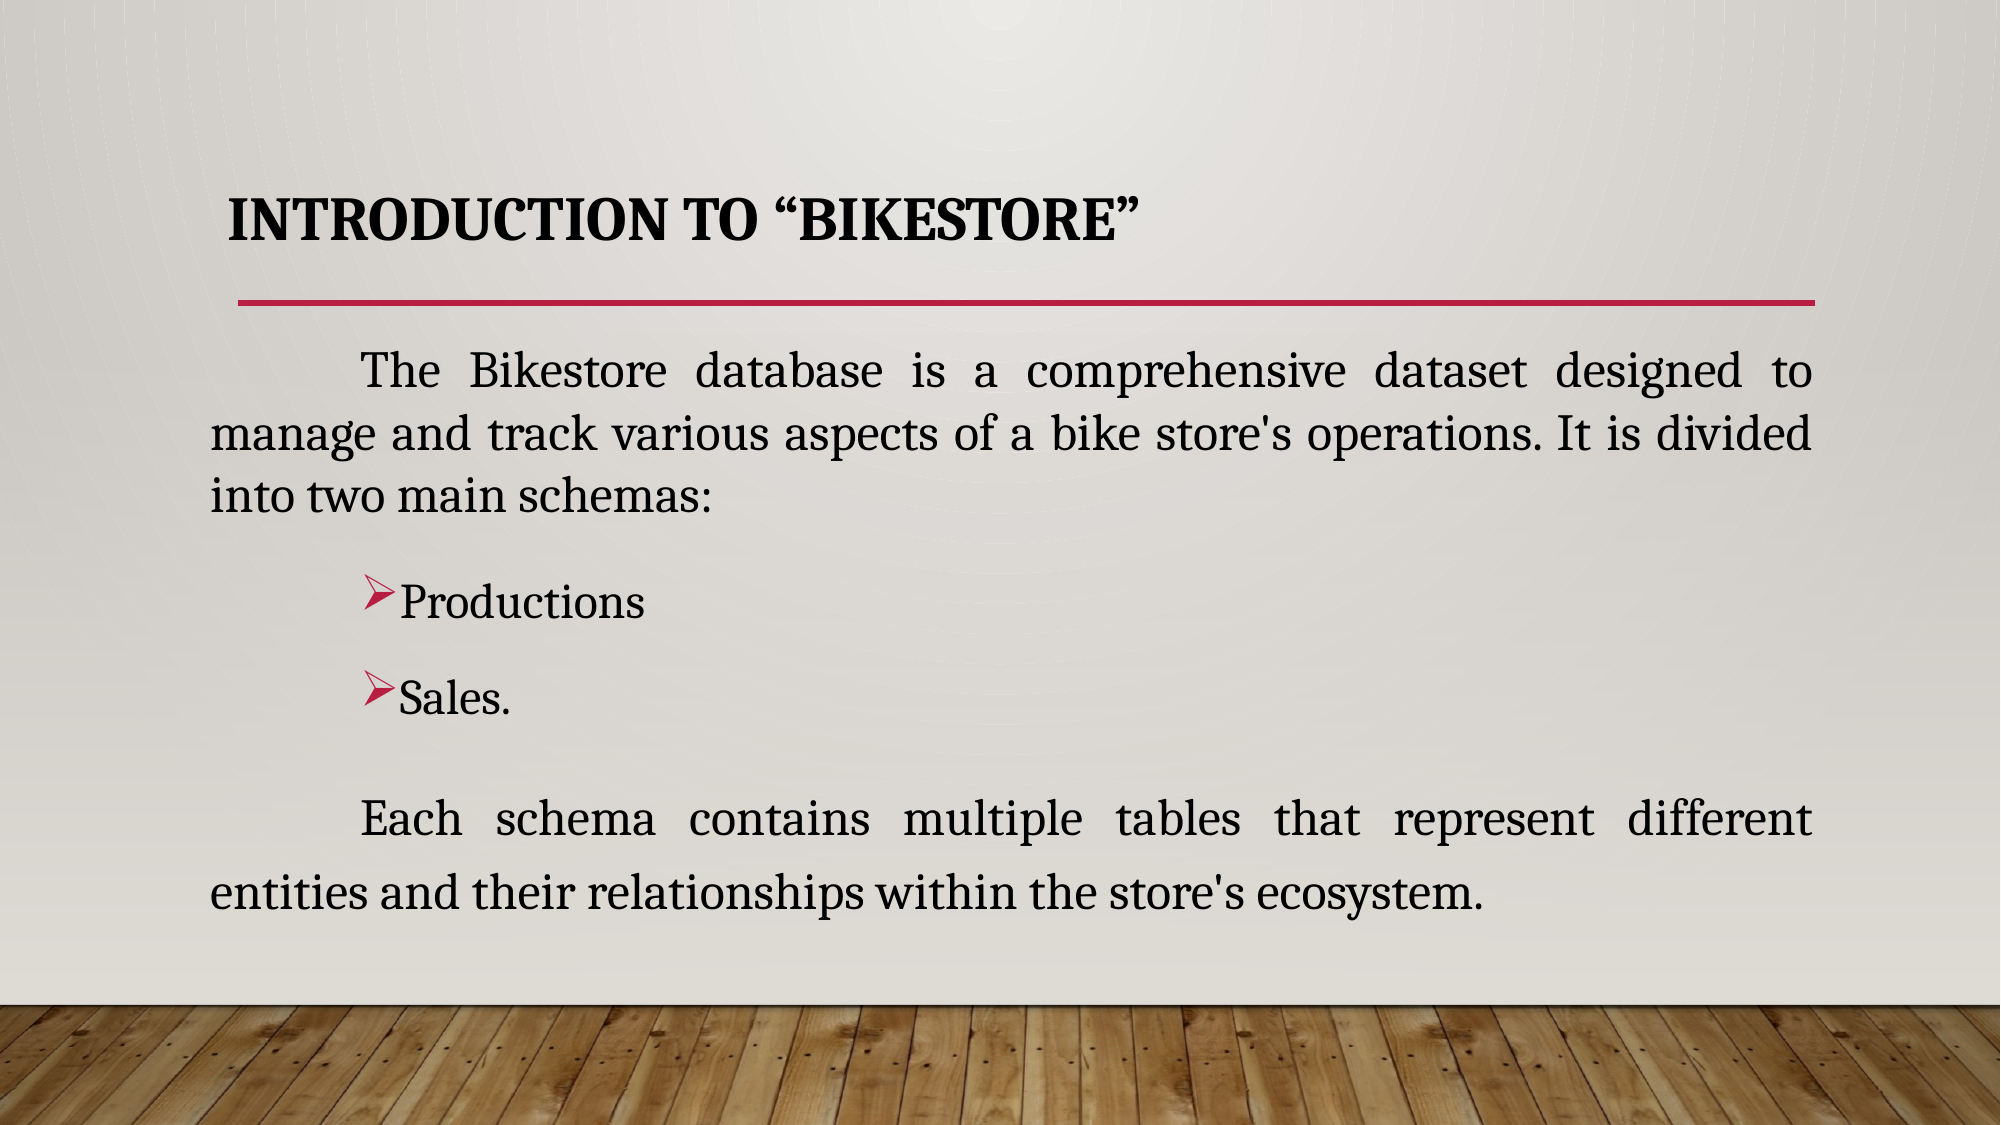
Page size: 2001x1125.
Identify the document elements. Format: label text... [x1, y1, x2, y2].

list The Bikestore database is a comprehensive dataset designed to manage and track various aspects of a bike store's operations. It is divided into two main schemas: Productions Sales. Each schema contains multiple tables that represent different entities and their relationships within the store's ecosystem. [195, 245, 1829, 1014]
title Introduction to “BIKESTORE” [212, 179, 1788, 245]
picture [0, 1005, 2000, 1125]
